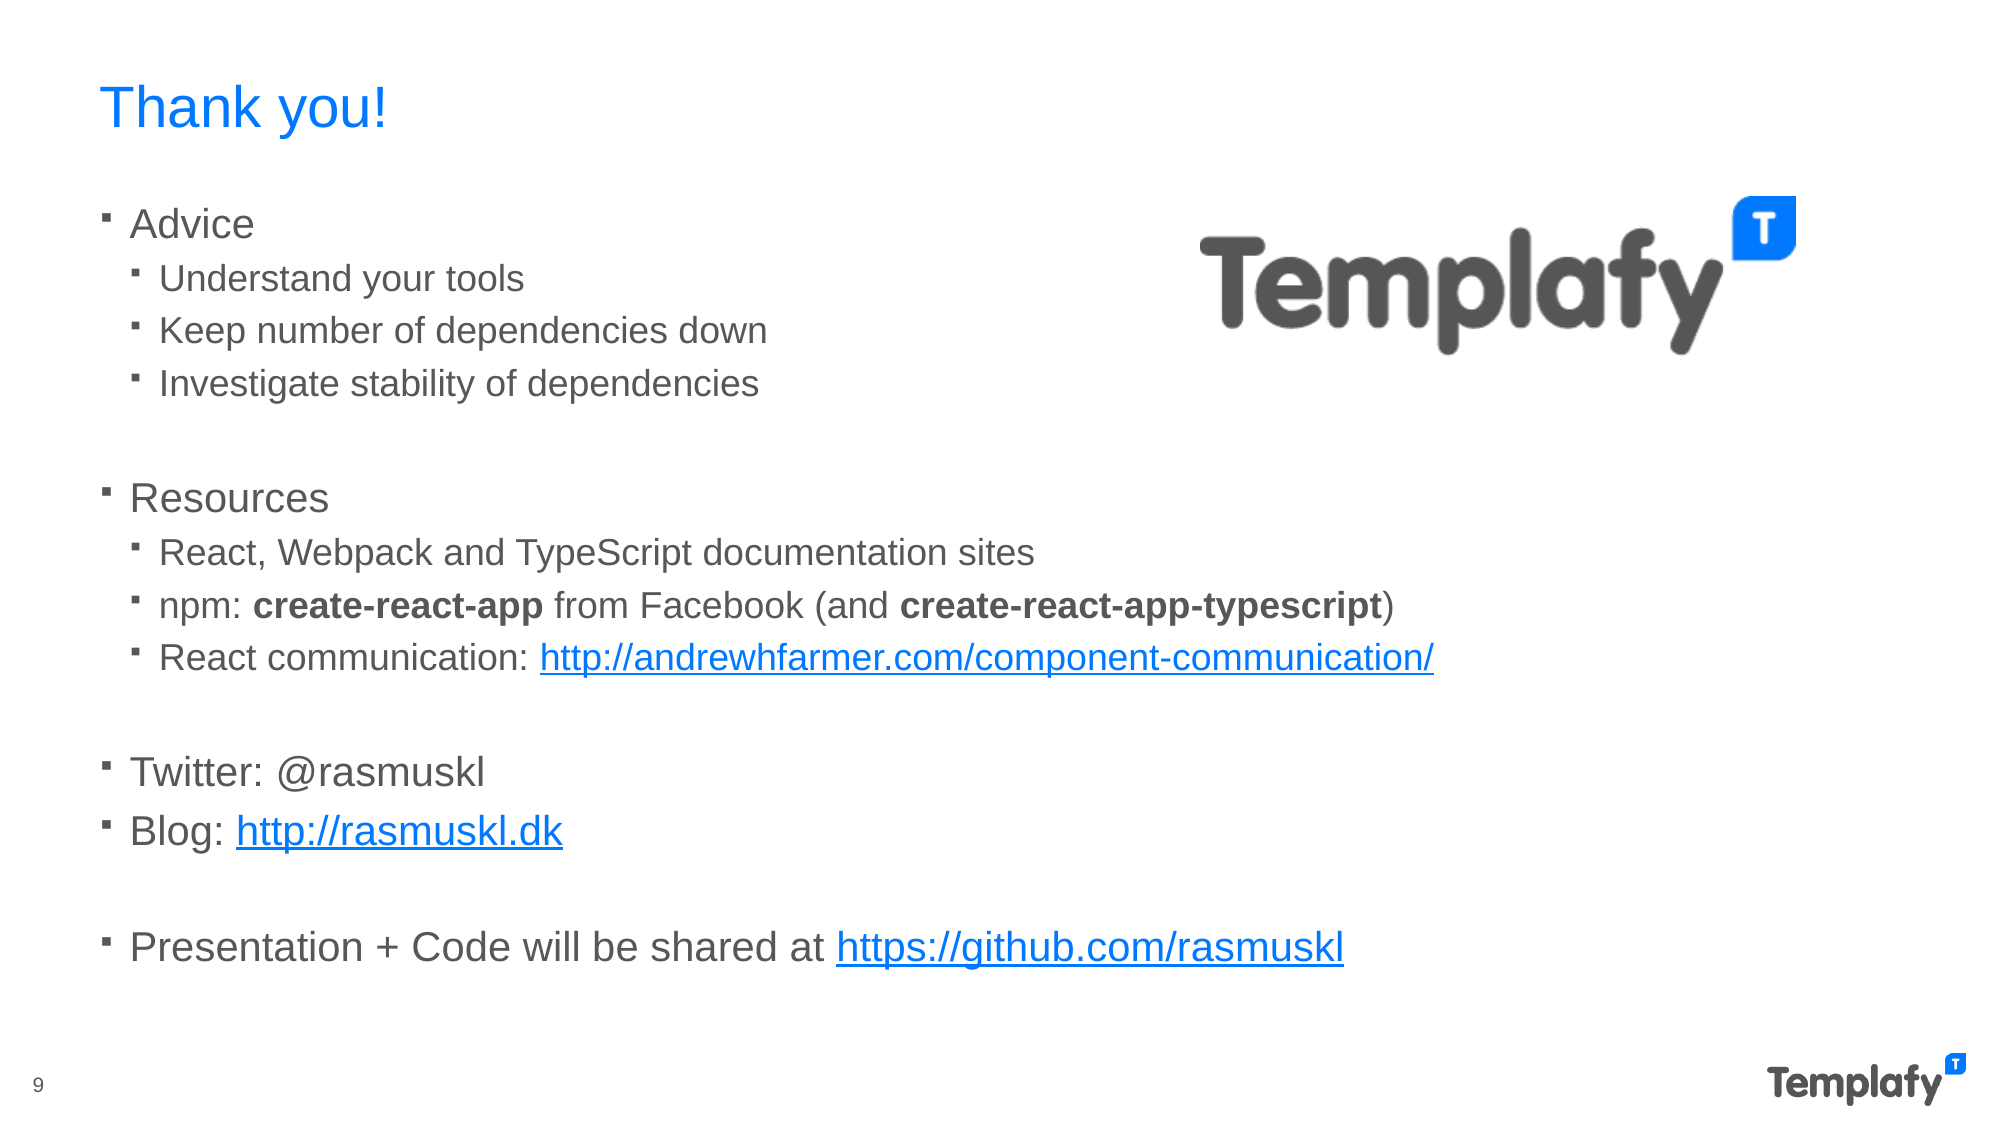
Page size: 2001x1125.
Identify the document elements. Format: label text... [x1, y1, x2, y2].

title Thank you! [99, 68, 1900, 185]
picture [1200, 195, 1796, 368]
slide_number 9 [32, 1054, 100, 1115]
list Advice Understand your tools Keep number of dependencies down Investigate stability of dependencies Resources React, Webpack and TypeScript documentation sites npm: create-react-app from Facebook (and create-react-app-typescript) React communication: http://andrewhfarmer.com/component-communication/ Twitter: @rasmuskl Blog: http://rasmuskl.dk Presentation + Code will be shared at https://github.com/rasmuskl [99, 196, 1900, 1005]
picture [1767, 1053, 1966, 1106]
